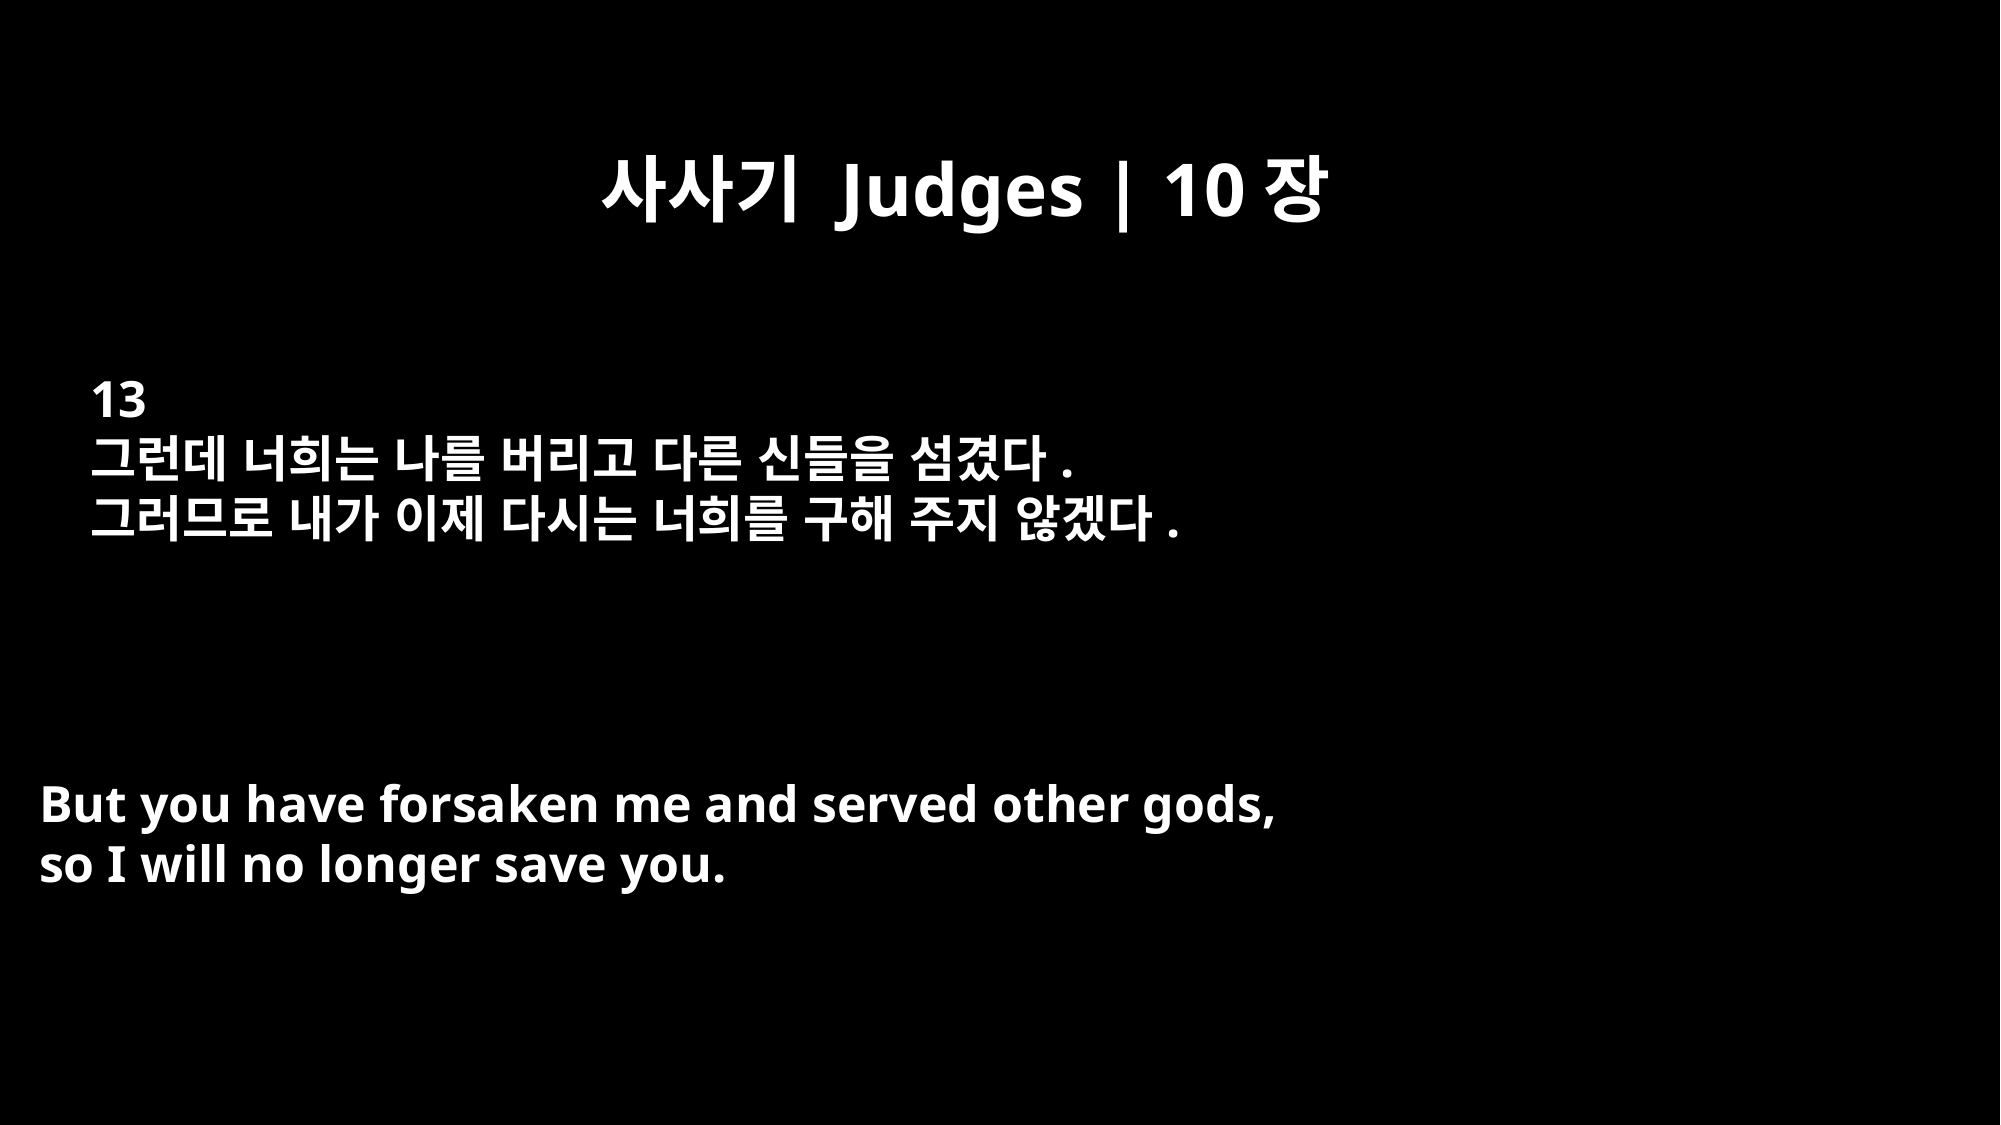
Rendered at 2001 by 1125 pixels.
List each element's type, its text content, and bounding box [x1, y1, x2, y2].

text_box But you have forsaken me and served other gods, so I will no longer save you. [24, 764, 1292, 900]
text_box 사사기 Judges | 10장 [585, 136, 1347, 239]
text_box 13 그런데 너희는 나를 버리고 다른 신들을 섬겼다. 그러므로 내가 이제 다시는 너희를 구해 주지 않겠다. [75, 359, 1196, 555]
